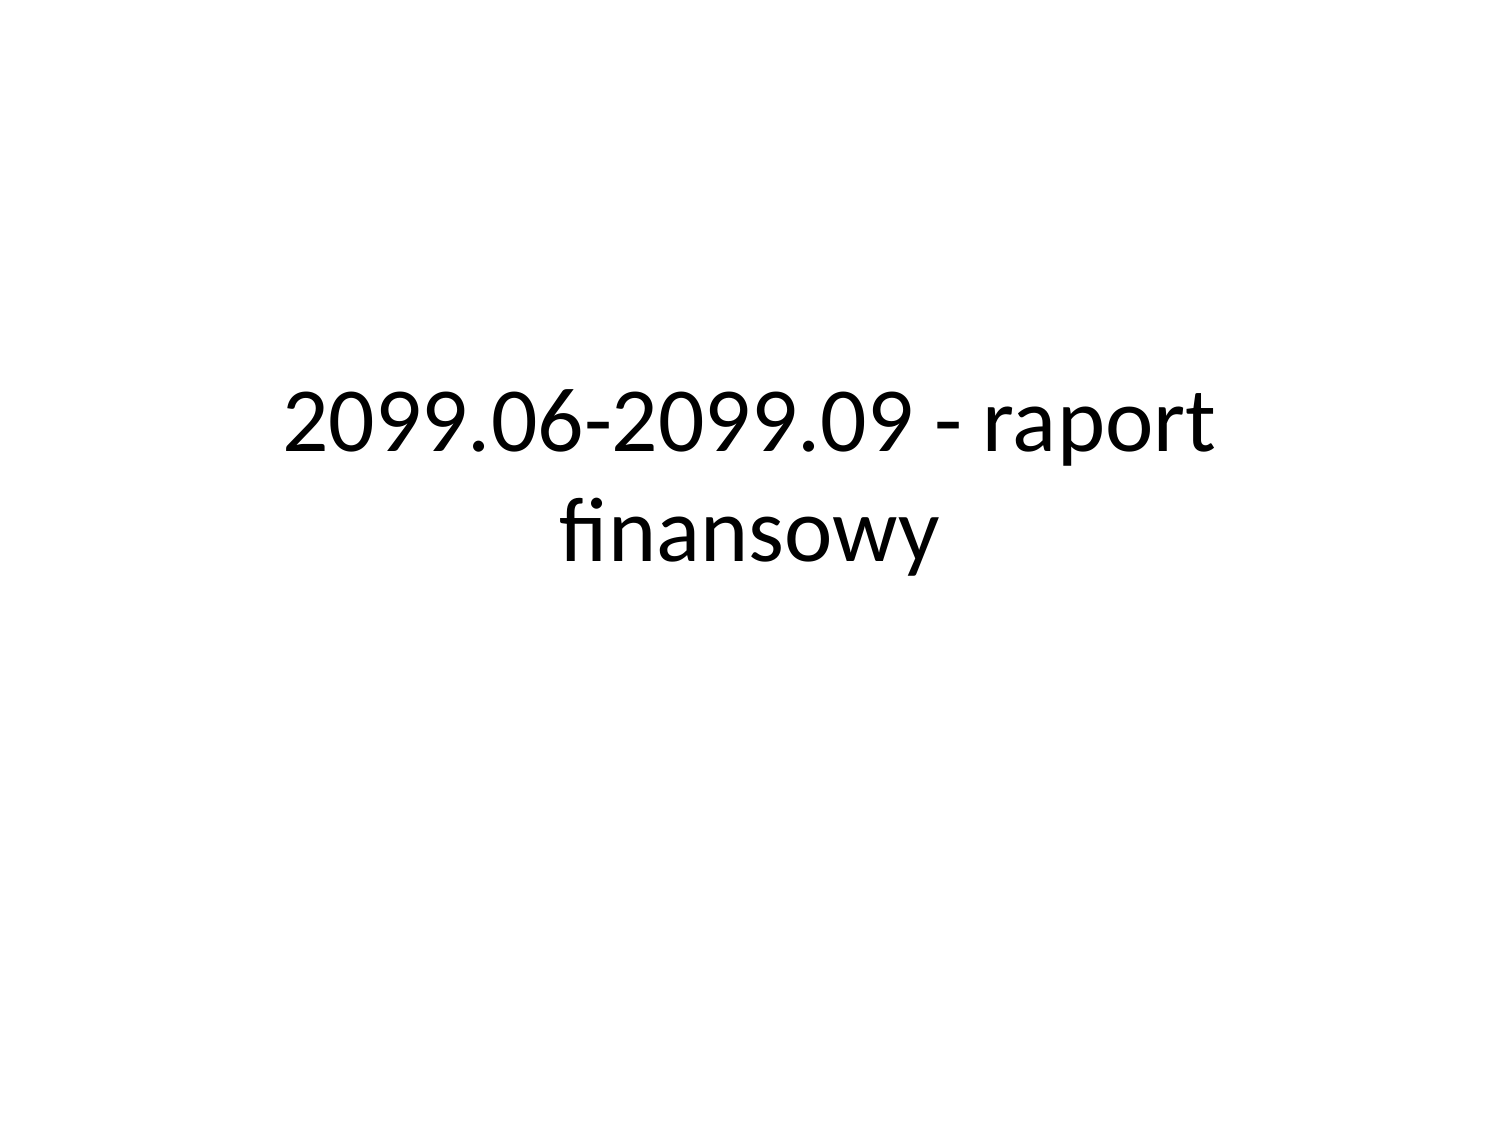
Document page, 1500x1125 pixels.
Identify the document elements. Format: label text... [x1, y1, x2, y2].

title 2099.06-2099.09 - raport finansowy [112, 349, 1388, 591]
